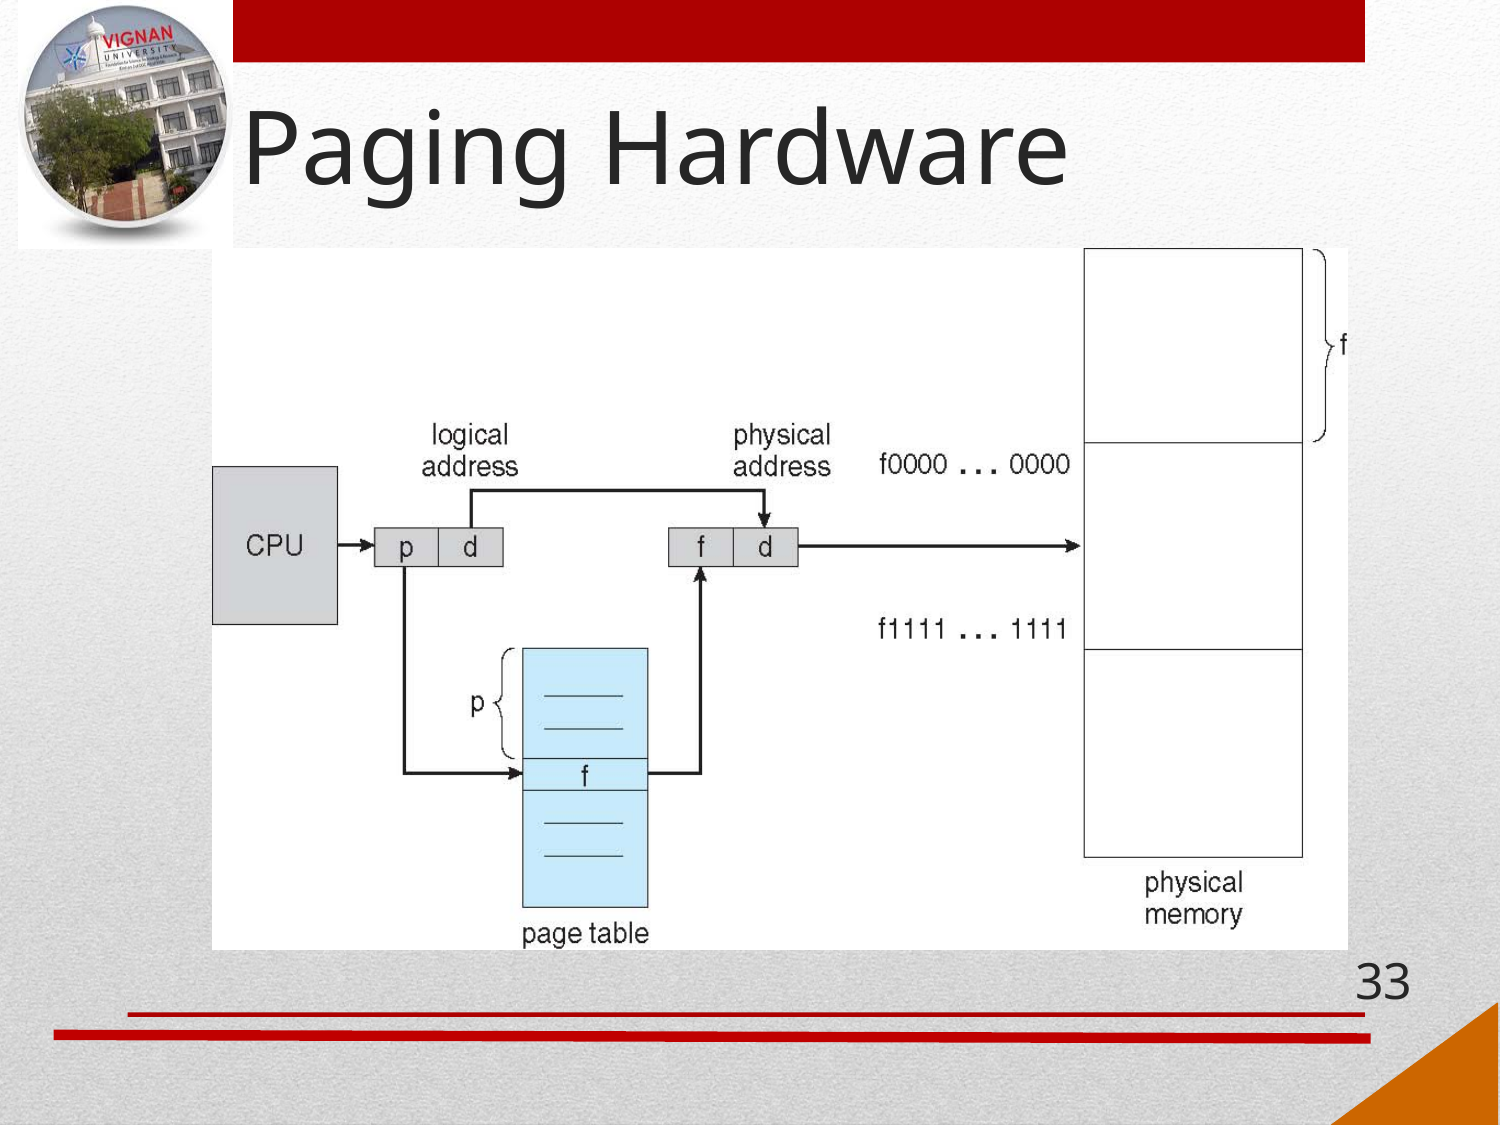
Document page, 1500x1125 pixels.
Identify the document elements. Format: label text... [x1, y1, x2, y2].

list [211, 247, 1348, 951]
title Paging Hardware [238, 117, 1500, 213]
slide_number 33 [1333, 940, 1434, 1027]
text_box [52, 1034, 1372, 1040]
picture [17, 0, 234, 249]
text_box [1331, 1003, 1498, 1125]
